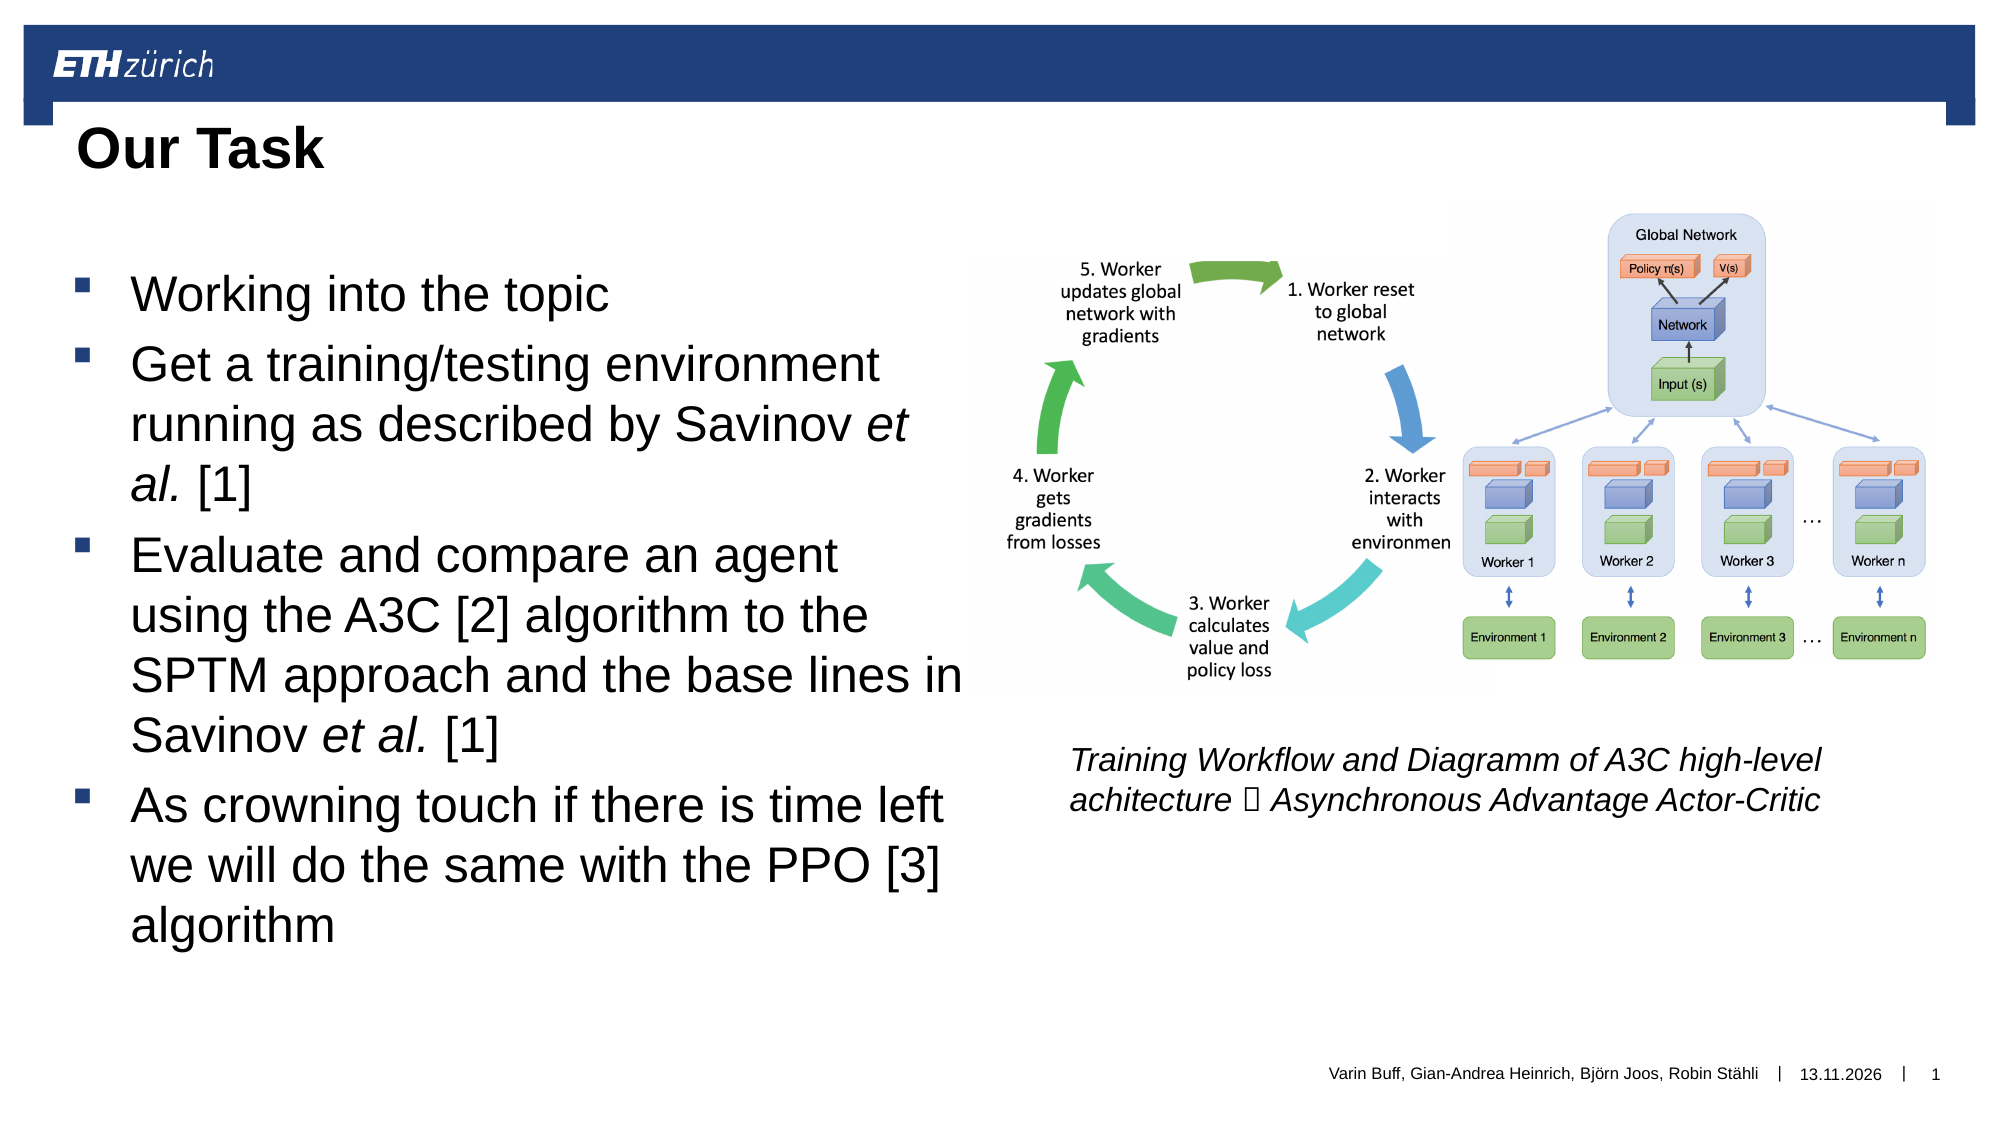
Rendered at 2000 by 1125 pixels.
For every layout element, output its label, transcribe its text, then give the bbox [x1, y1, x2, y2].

text_box Training Workflow and Diagramm of A3C high-level achitecture  Asynchronous Advantage Actor-Critic [1054, 730, 1956, 826]
footer Varin Buff, Gian-Andrea Heinrich, Björn Joos, Robin Stähli [999, 1034, 1760, 1111]
list Working into the topic Get a training/testing environment running as described by Savinov et al. [1] Evaluate and compare an agent using the A3C [2] algorithm to the SPTM approach and the base lines in Savinov et al. [1] As crowning touch if there is time left we will do the same with the PPO [3] algorithm [48, 261, 995, 952]
title Our Task [53, 101, 1946, 262]
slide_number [1790, 1034, 1892, 1112]
picture [965, 203, 1937, 697]
slide_number 1 [1906, 1034, 1966, 1112]
